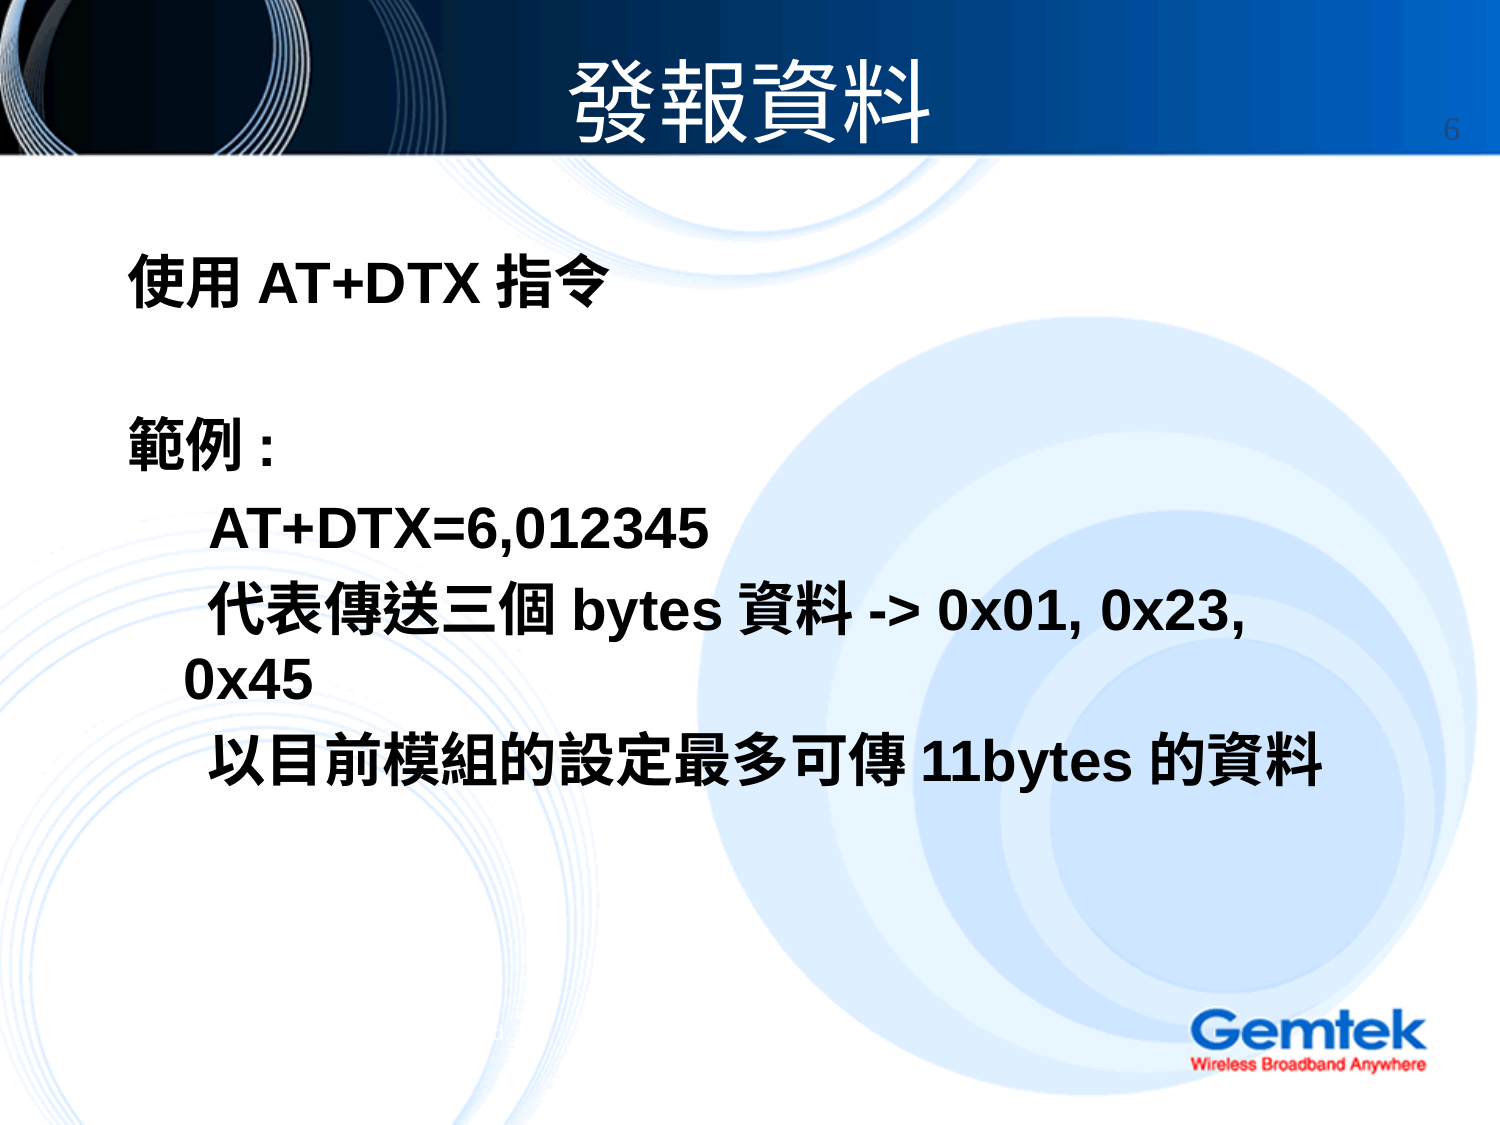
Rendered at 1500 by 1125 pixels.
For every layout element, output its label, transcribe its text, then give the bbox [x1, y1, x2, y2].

list 使用AT+DTX指令 範例: AT+DTX=6,012345 代表傳送三個bytes資料-> 0x01, 0x23, 0x45 以目前模組的設定最多可傳11bytes的資料 [112, 237, 1388, 951]
slide_number 6 [1399, 99, 1476, 151]
picture [0, 0, 1500, 1125]
title 發報資料 [111, 49, 1388, 151]
